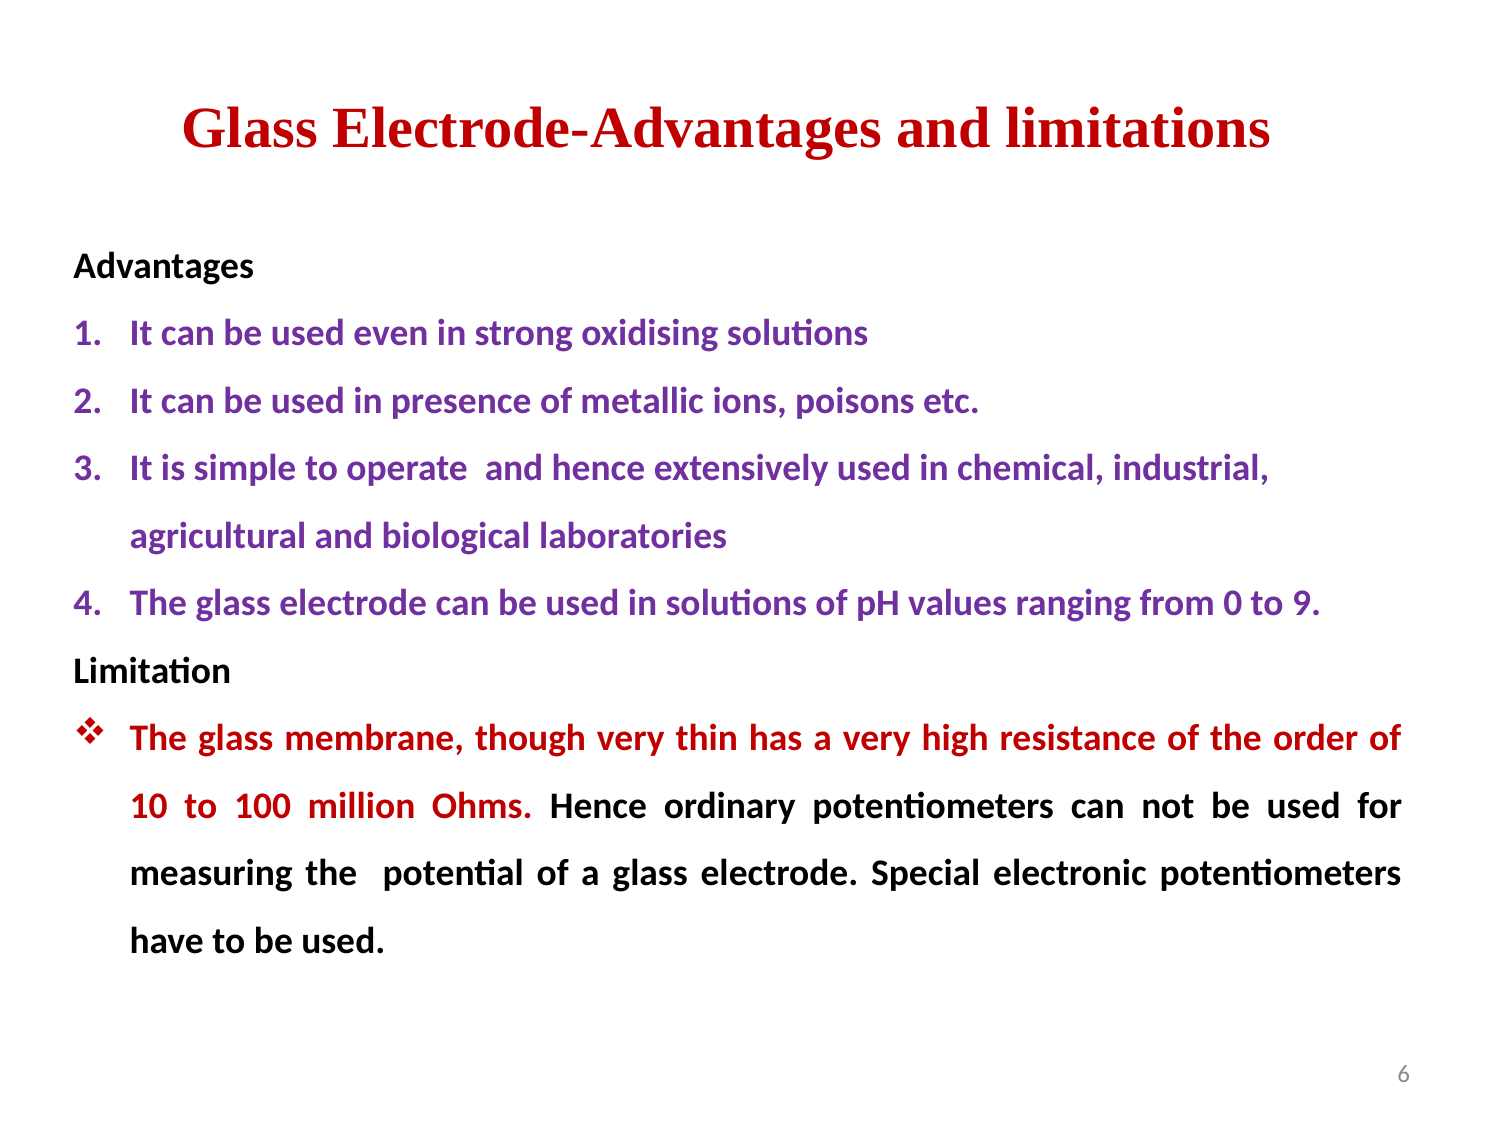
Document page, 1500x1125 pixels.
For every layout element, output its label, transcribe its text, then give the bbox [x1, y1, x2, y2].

slide_number 6 [1074, 1042, 1425, 1103]
text_box Advantages It can be used even in strong oxidising solutions It can be used in presence of metallic ions, poisons etc. It is simple to operate and hence extensively used in chemical, industrial, agricultural and biological laboratories The glass electrode can be used in solutions of pH values ranging from 0 to 9. Limitation The glass membrane, though very thin has a very high resistance of the order of 10 to 100 million Ohms. Hence ordinary potentiometers can not be used for measuring the potential of a glass electrode. Special electronic potentiometers have to be used. [58, 210, 1418, 1036]
text_box Glass Electrode-Advantages and limitations [128, 82, 1325, 167]
